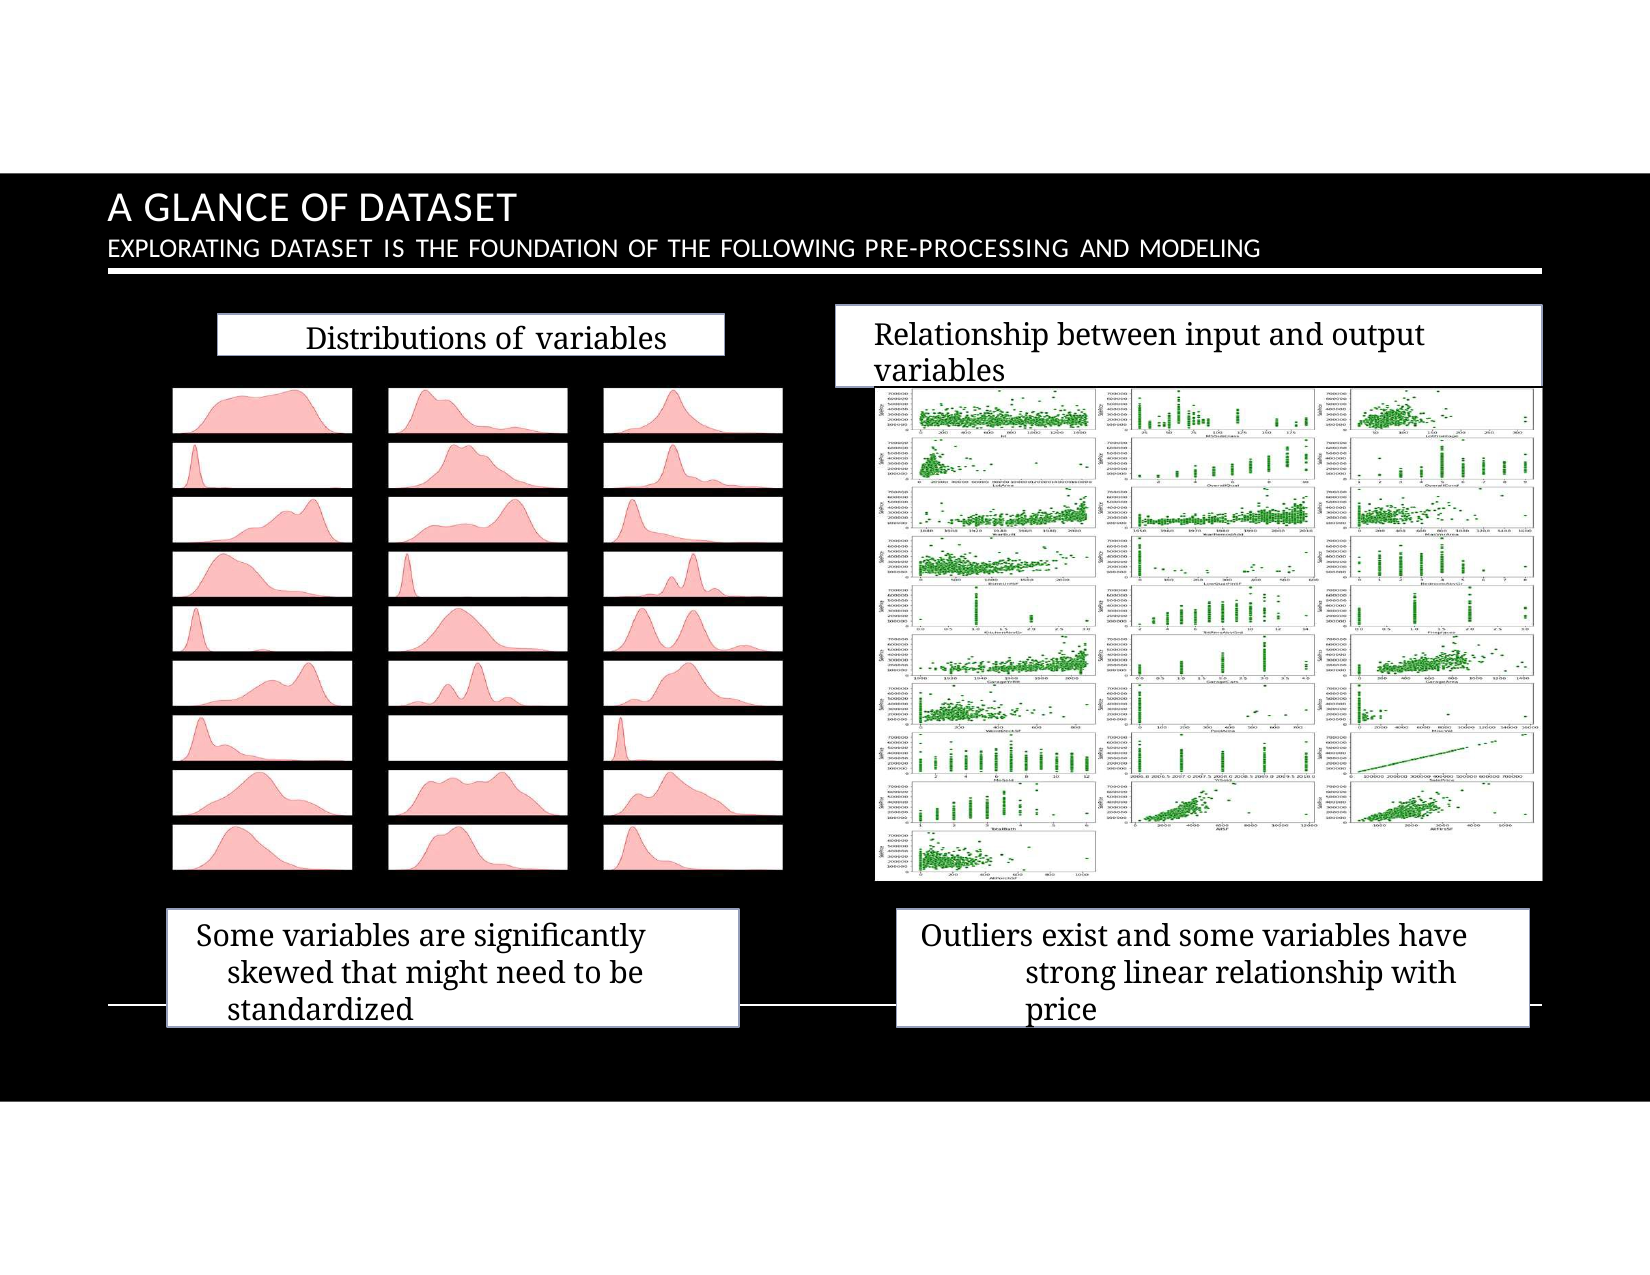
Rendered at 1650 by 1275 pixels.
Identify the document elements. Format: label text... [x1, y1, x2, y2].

text_box Some variables are significantly skewed that might need to be standardized [167, 908, 740, 1027]
title A GLANCE OF DATASET EXPLORATING DATASET IS THE FOUNDATION OF THE FOLLOWING PRE-PROCESSING AND MODELING [102, 176, 1545, 392]
picture [144, 385, 788, 881]
text_box Distributions of variables [217, 314, 725, 356]
picture [873, 386, 1543, 882]
text_box Relationship between input and output variables [835, 305, 1542, 388]
text_box Outliers exist and some variables have strong linear relationship with price [896, 908, 1530, 1027]
